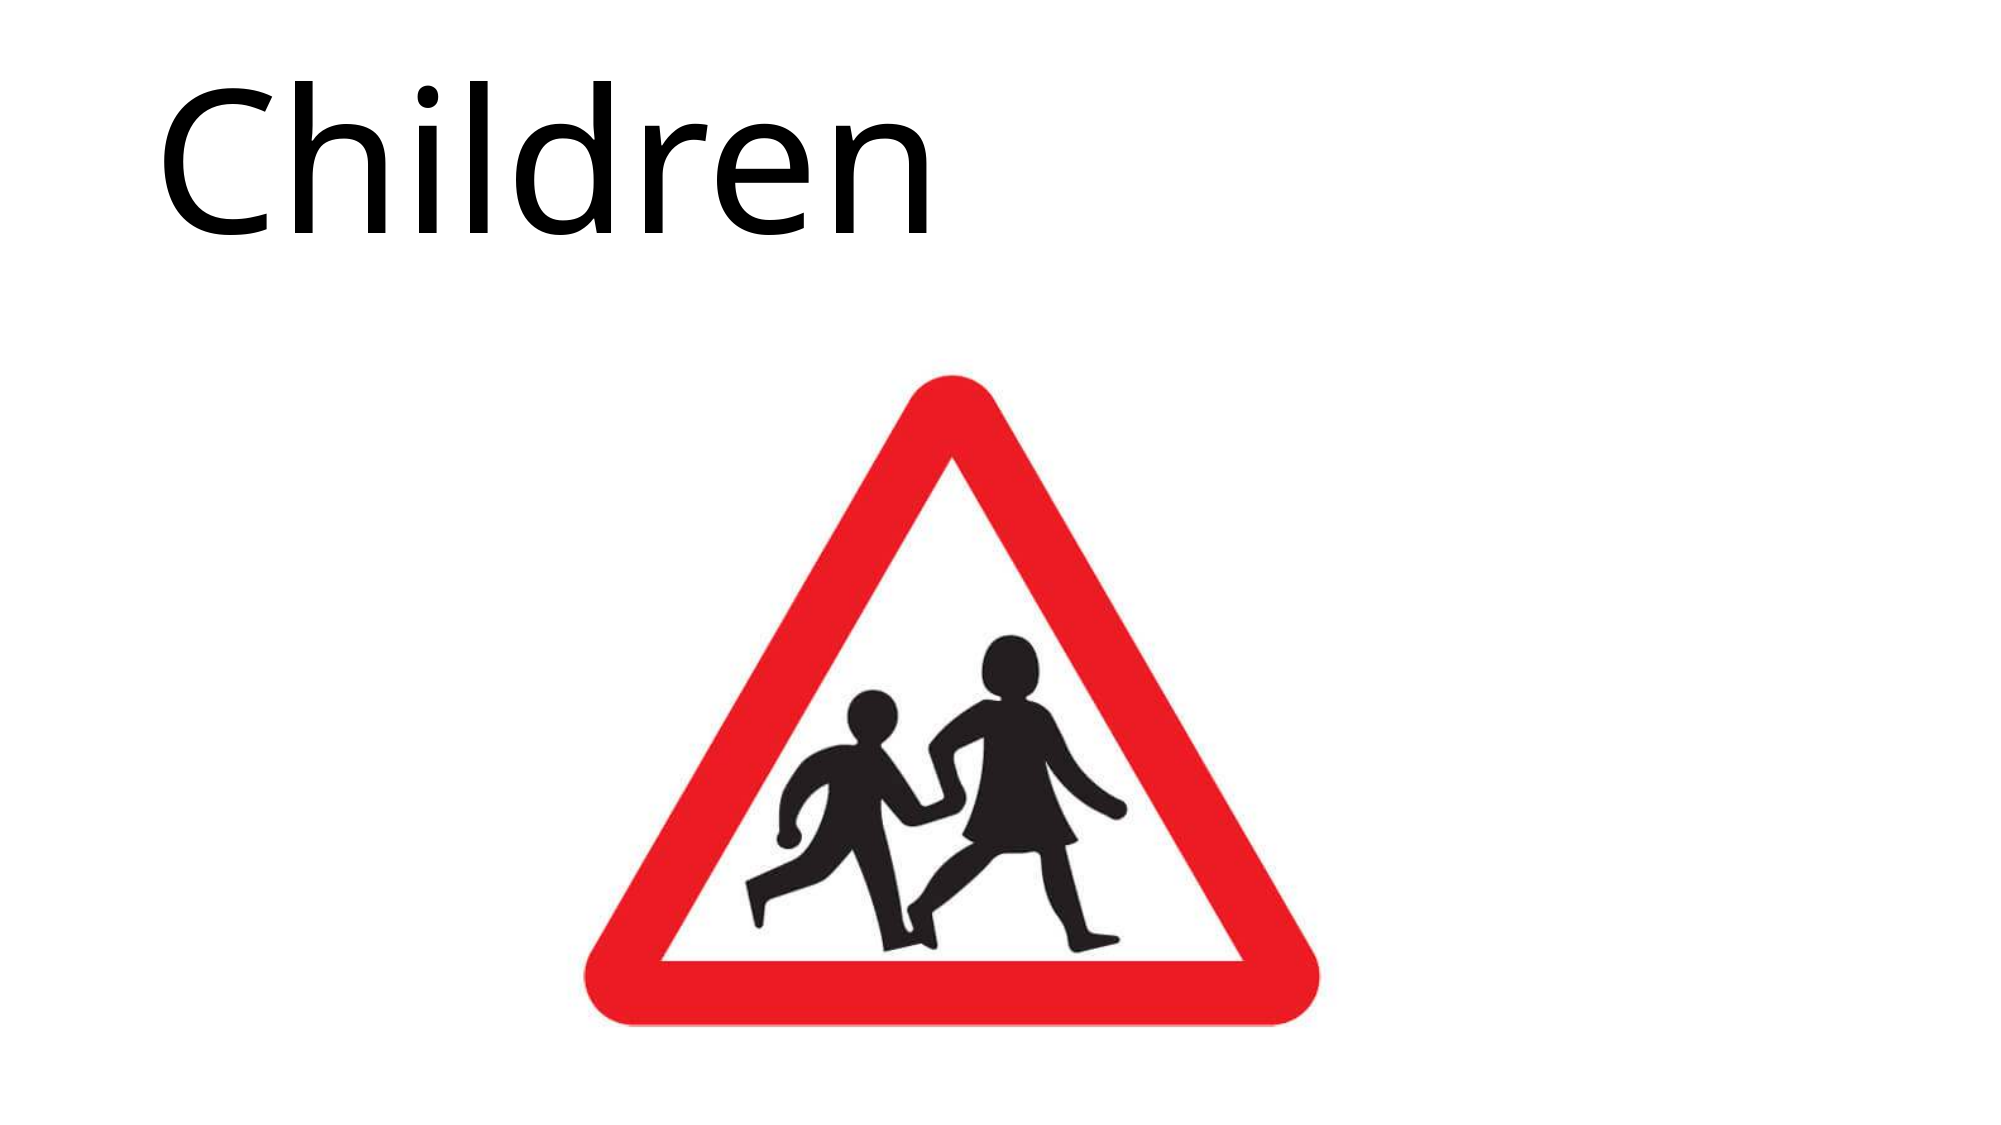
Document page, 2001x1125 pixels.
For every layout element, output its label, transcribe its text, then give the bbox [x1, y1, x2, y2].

title Children [137, 59, 1863, 278]
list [548, 299, 1357, 1108]
